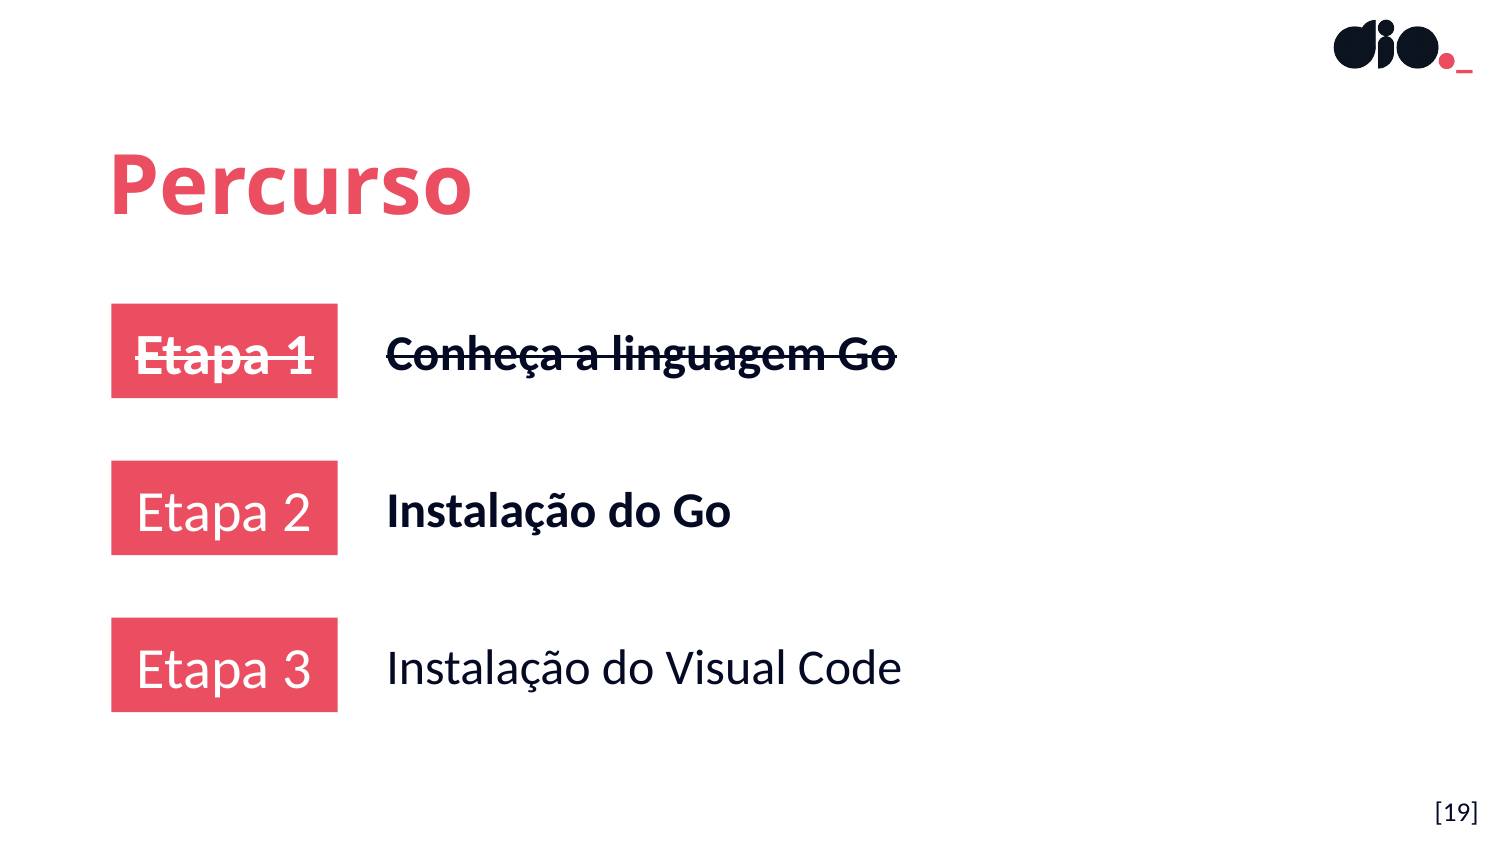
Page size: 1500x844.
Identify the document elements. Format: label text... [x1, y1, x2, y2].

text_box Instalação do Go [371, 470, 1384, 546]
text_box Conheça a linguagem Go [371, 313, 1384, 389]
text_box Etapa 1 [111, 303, 338, 399]
text_box Etapa 3 [111, 617, 338, 713]
text_box Etapa 2 [111, 460, 338, 556]
text_box Percurso [92, 104, 1309, 243]
text_box Instalação do Visual Code [371, 627, 1384, 703]
picture [1333, 19, 1473, 74]
slide_number [19] [1403, 779, 1494, 844]
